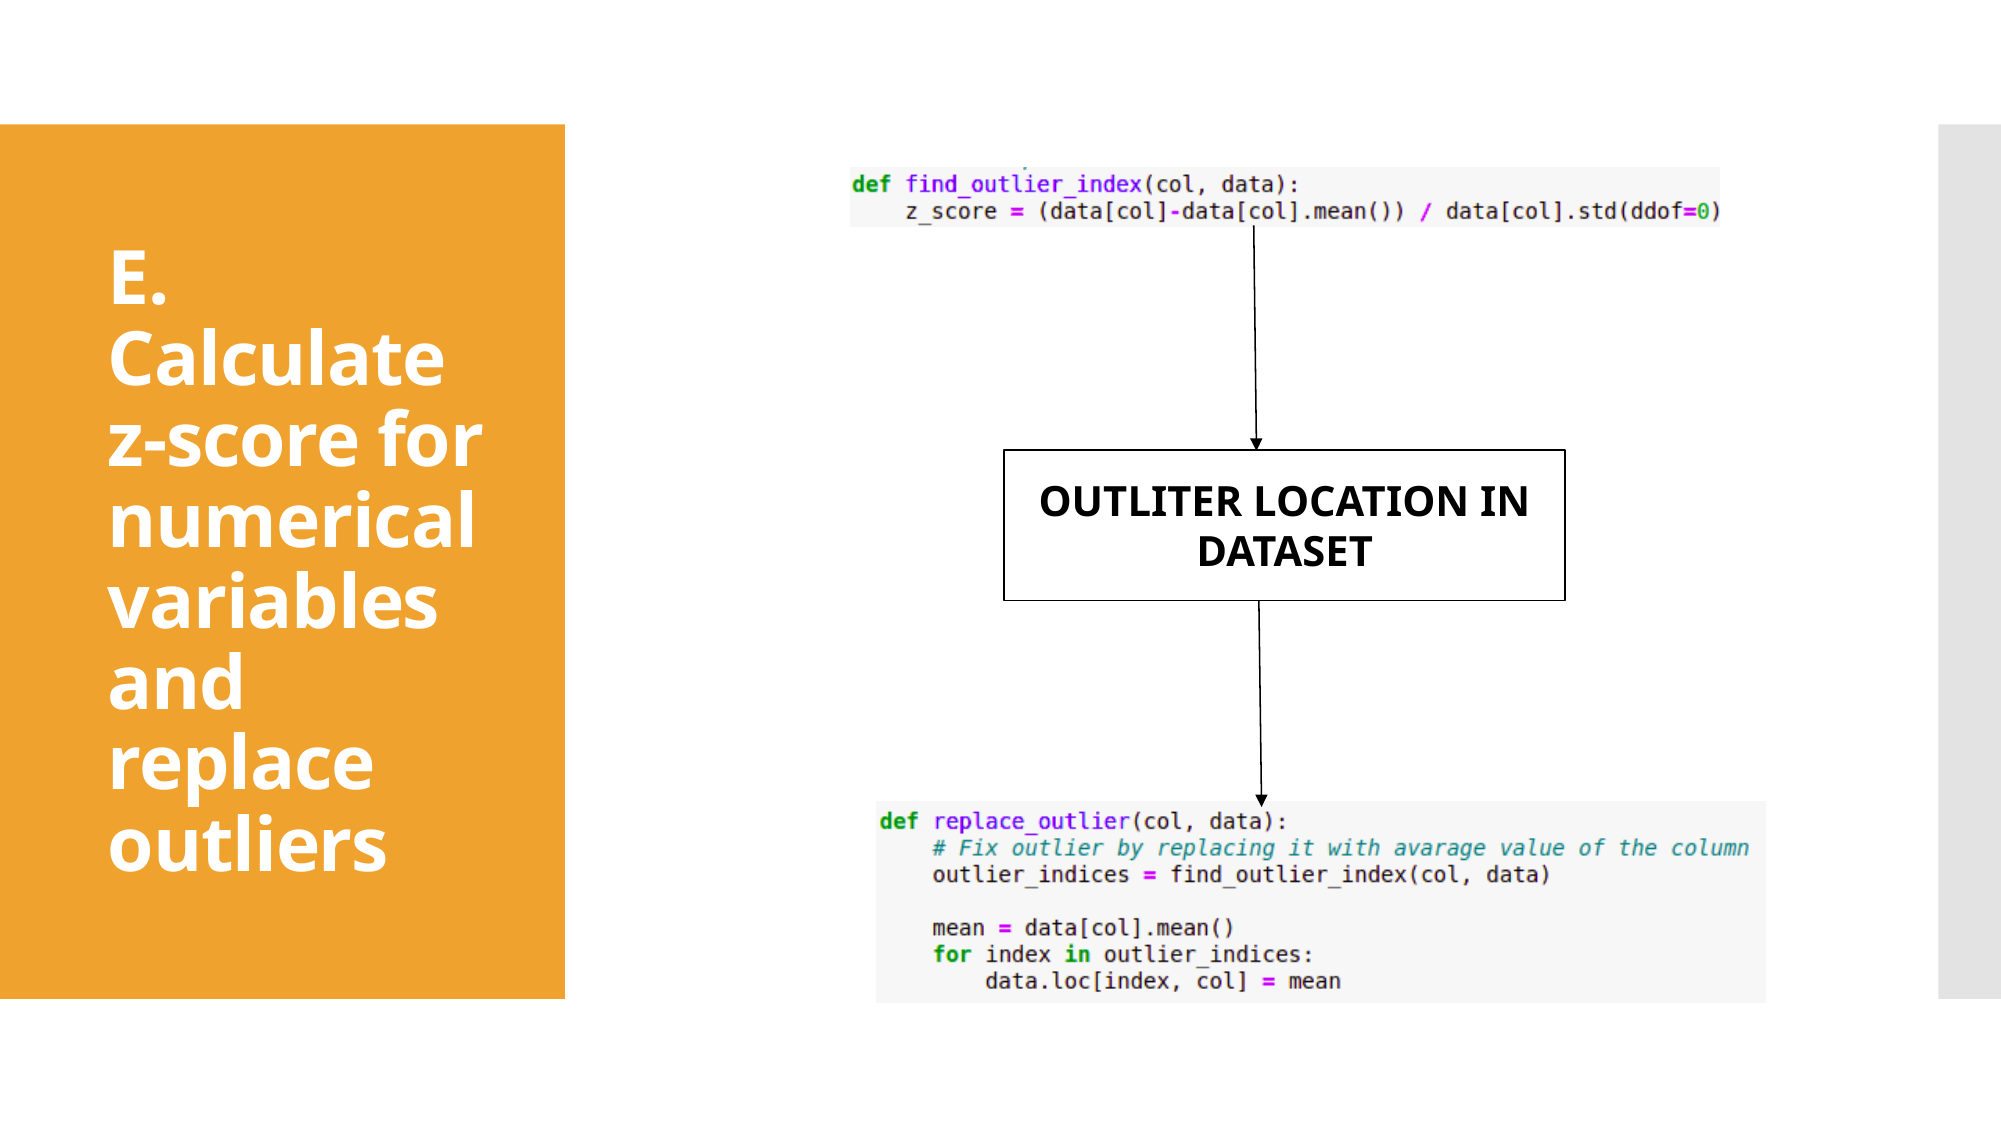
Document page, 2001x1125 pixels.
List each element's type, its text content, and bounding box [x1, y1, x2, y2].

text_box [1258, 600, 1262, 808]
text_box OUTLITER LOCATION IN DATASET [1003, 449, 1566, 601]
picture [876, 800, 1767, 1004]
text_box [1253, 225, 1257, 452]
title E. Calculate z-score for numerical variables and replace outliers [92, 186, 517, 941]
picture [850, 167, 1720, 228]
